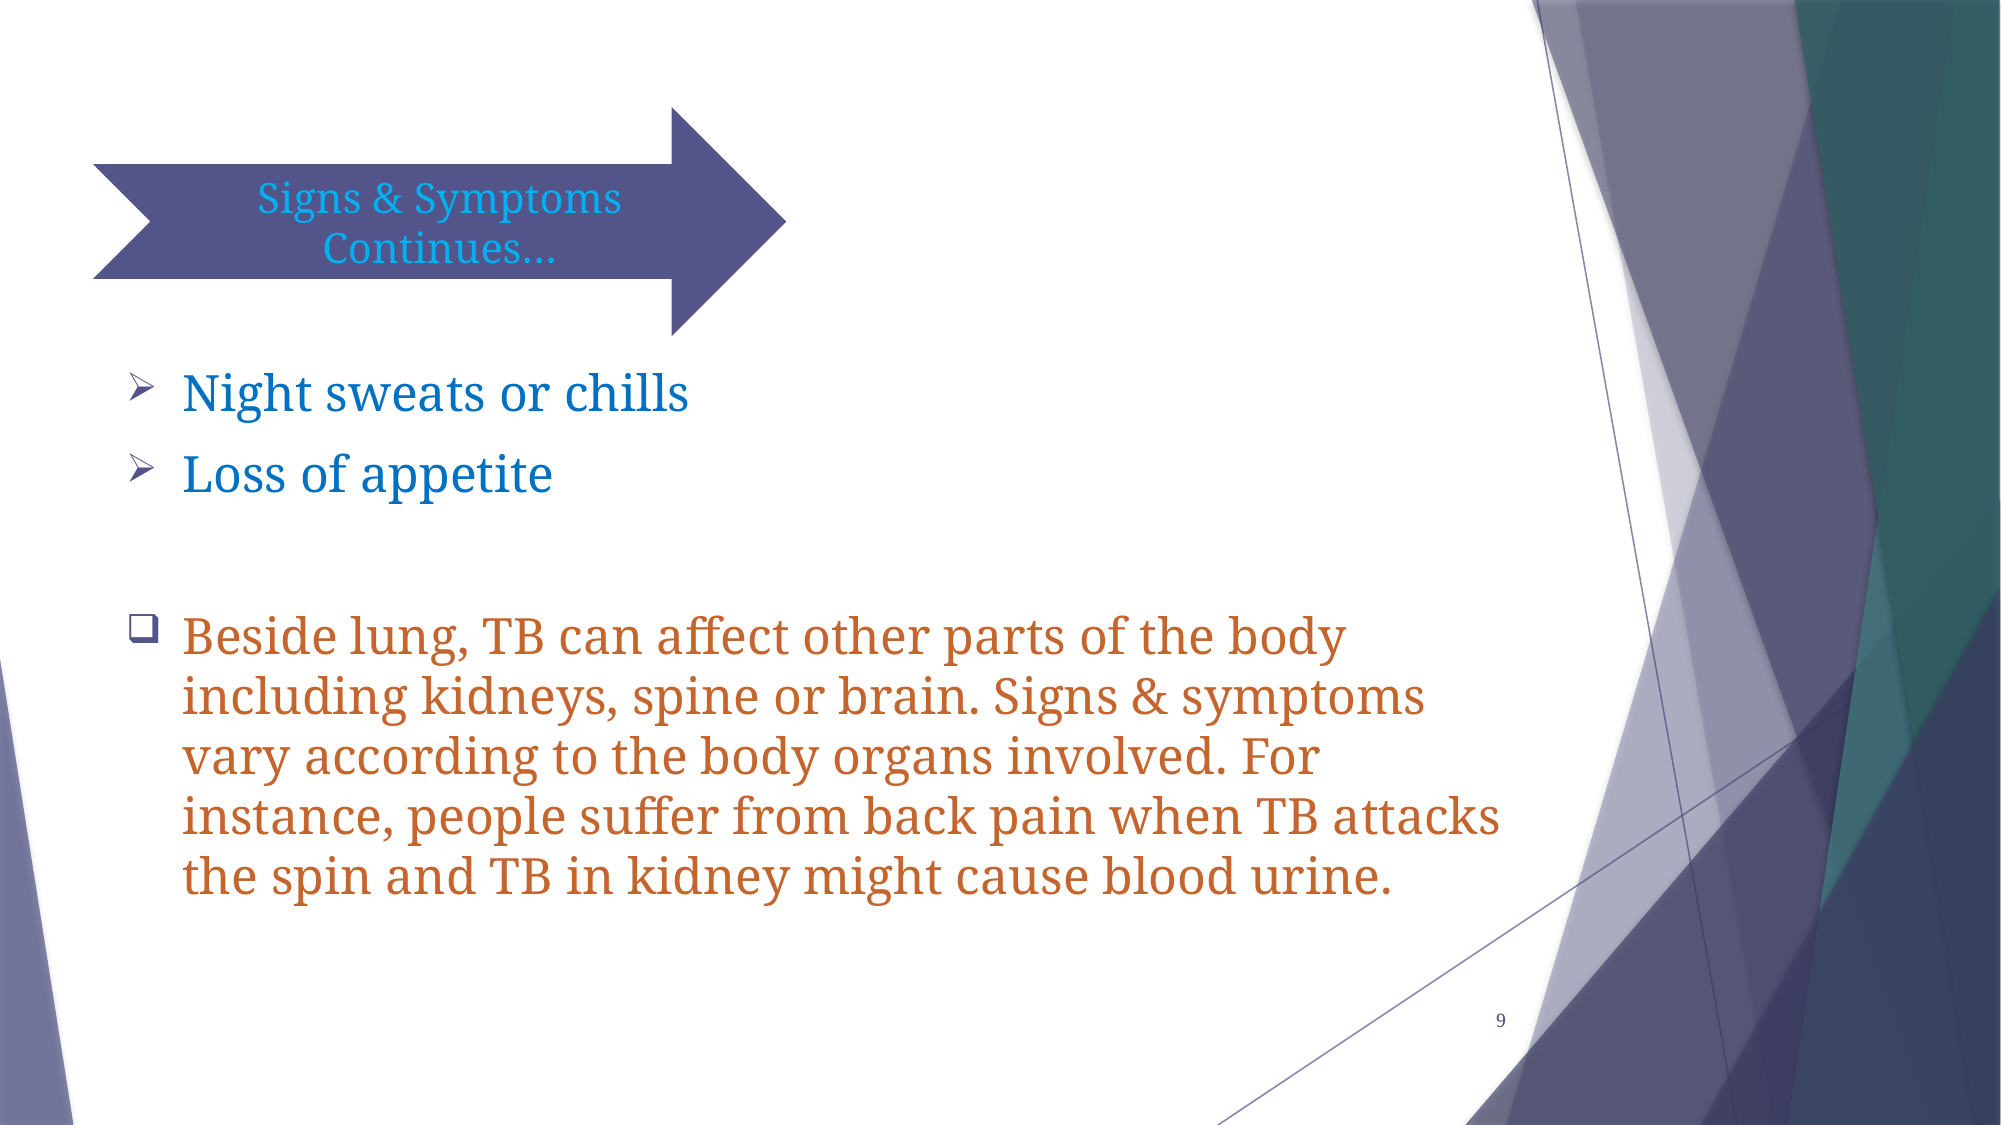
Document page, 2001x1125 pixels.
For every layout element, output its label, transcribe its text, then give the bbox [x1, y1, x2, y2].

list Night sweats or chills Loss of appetite Beside lung, TB can affect other parts of the body including kidneys, spine or brain. Signs & symptoms vary according to the body organs involved. For instance, people suffer from back pain when TB attacks the spin and TB in kidney might cause blood urine. [111, 354, 1522, 992]
slide_number 9 [1409, 991, 1522, 1051]
text_box Signs & Symptoms Continues… [91, 105, 788, 338]
